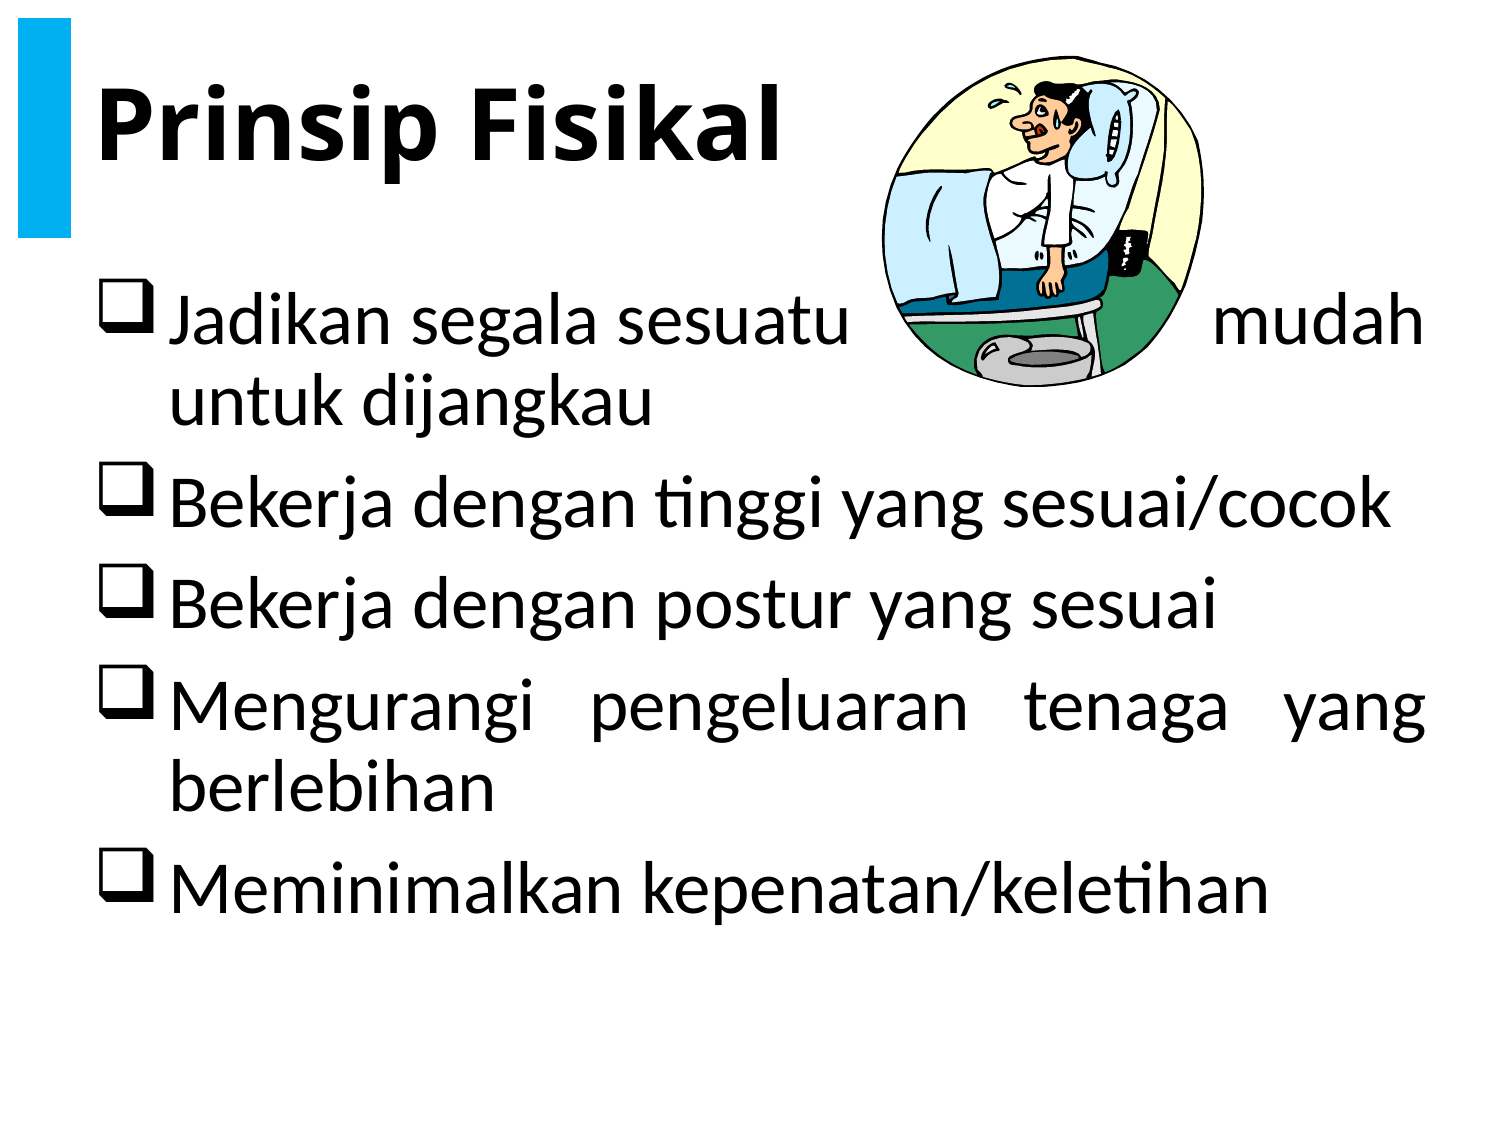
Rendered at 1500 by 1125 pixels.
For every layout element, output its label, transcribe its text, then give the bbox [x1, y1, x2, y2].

title Prinsip Fisikal [78, 19, 1443, 237]
picture [877, 48, 1212, 387]
list Jadikan segala sesuatu mudah untuk dijangkau Bekerja dengan tinggi yang sesuai/cocok Bekerja dengan postur yang sesuai Mengurangi pengeluaran tenaga yang berlebihan Meminimalkan kepenatan/keletihan [78, 272, 1443, 1070]
